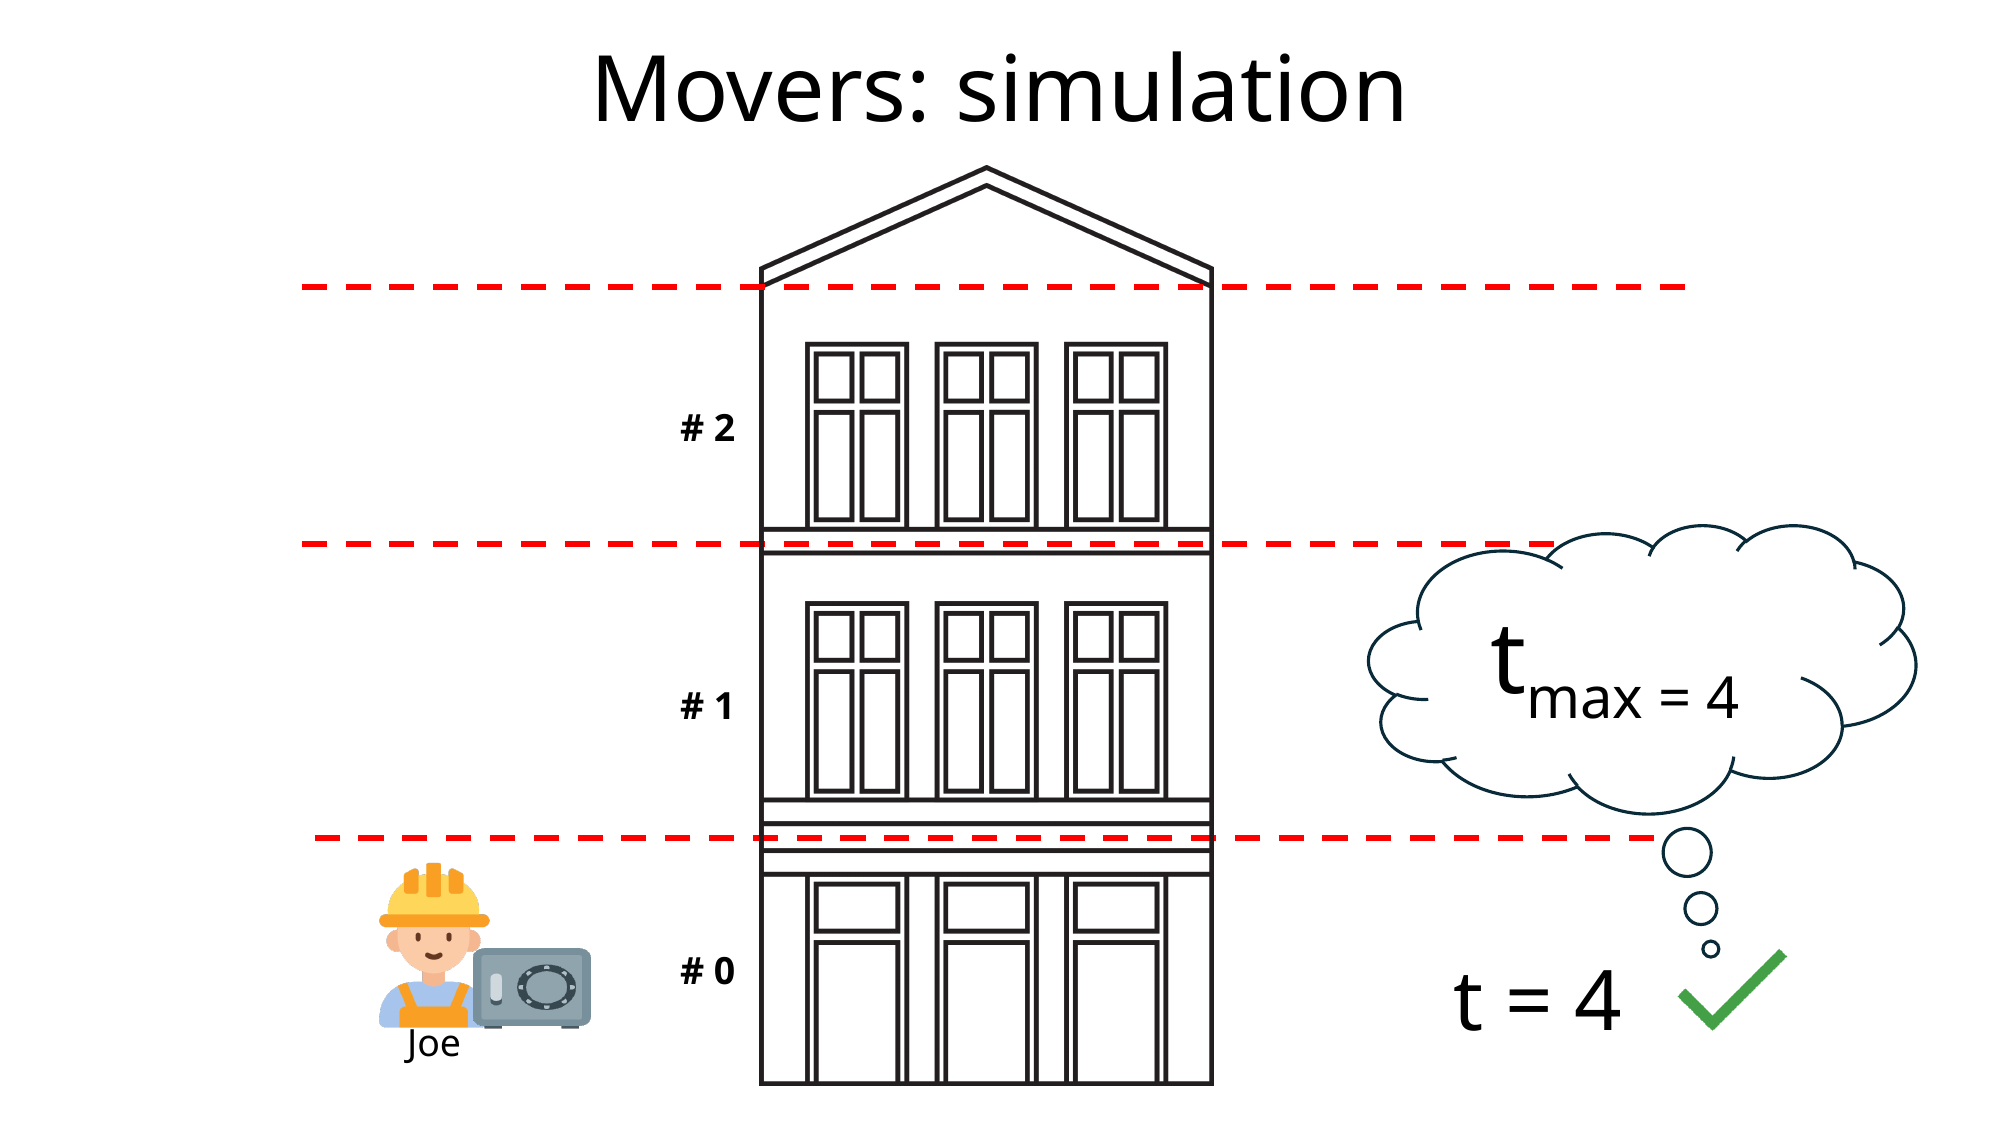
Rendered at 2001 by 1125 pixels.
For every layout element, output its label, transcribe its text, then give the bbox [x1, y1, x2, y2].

picture [430, 908, 633, 1066]
text_box tmax = 4 [1366, 524, 1918, 816]
text_box tmax = 4 [1661, 839, 1713, 879]
text_box t = 4 [1439, 939, 1635, 1055]
picture [758, 164, 1215, 286]
text_box tmax = 4 [1666, 826, 1708, 837]
picture [1635, 886, 1828, 1079]
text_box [342, 852, 527, 1071]
text_box # 2 [665, 396, 751, 457]
text_box # 1 [665, 674, 751, 735]
text_box # 0 [665, 939, 751, 1000]
picture [758, 288, 1215, 1087]
text_box Movers: simulation [137, 0, 1863, 201]
